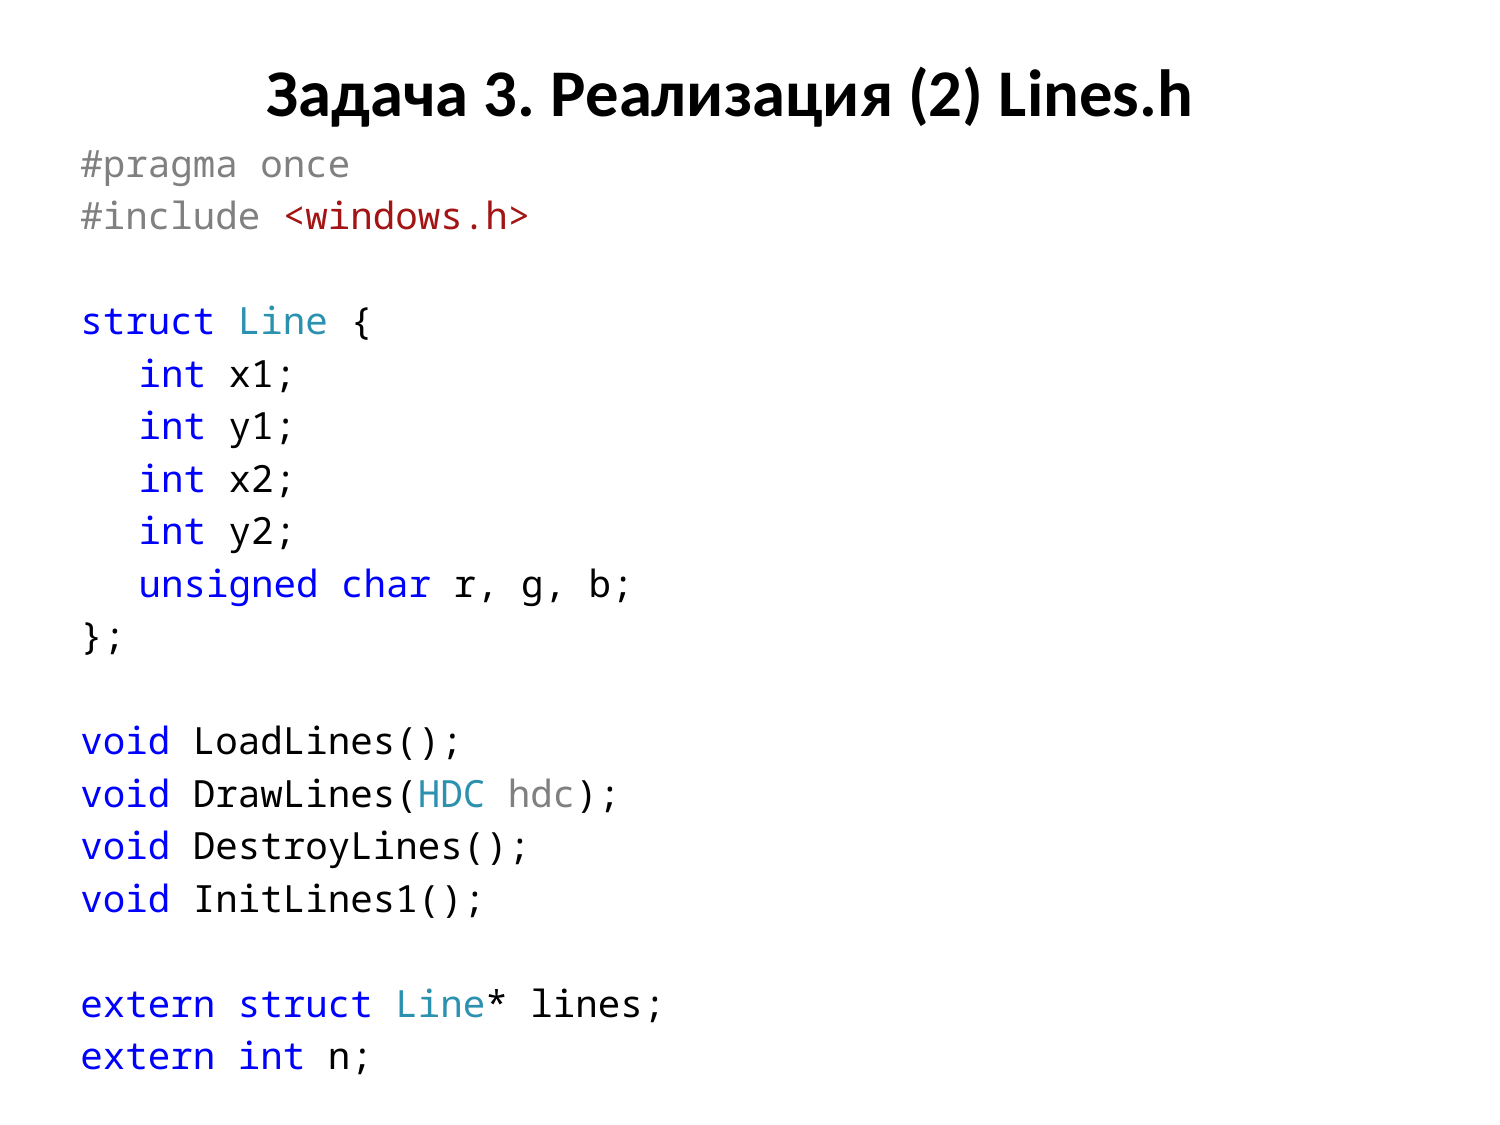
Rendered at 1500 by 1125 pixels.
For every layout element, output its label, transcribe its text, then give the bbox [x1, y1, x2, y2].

title Задача 3. Реализация (2) Lines.h [62, 41, 1413, 133]
text_box #pragma once #include <windows.h> struct Line { int x1; int y1; int x2; int y2; unsigned char r, g, b; }; void LoadLines(); void DrawLines(HDC hdc); void DestroyLines(); void InitLines1(); extern struct Line* lines; extern int n; [67, 132, 1428, 1043]
